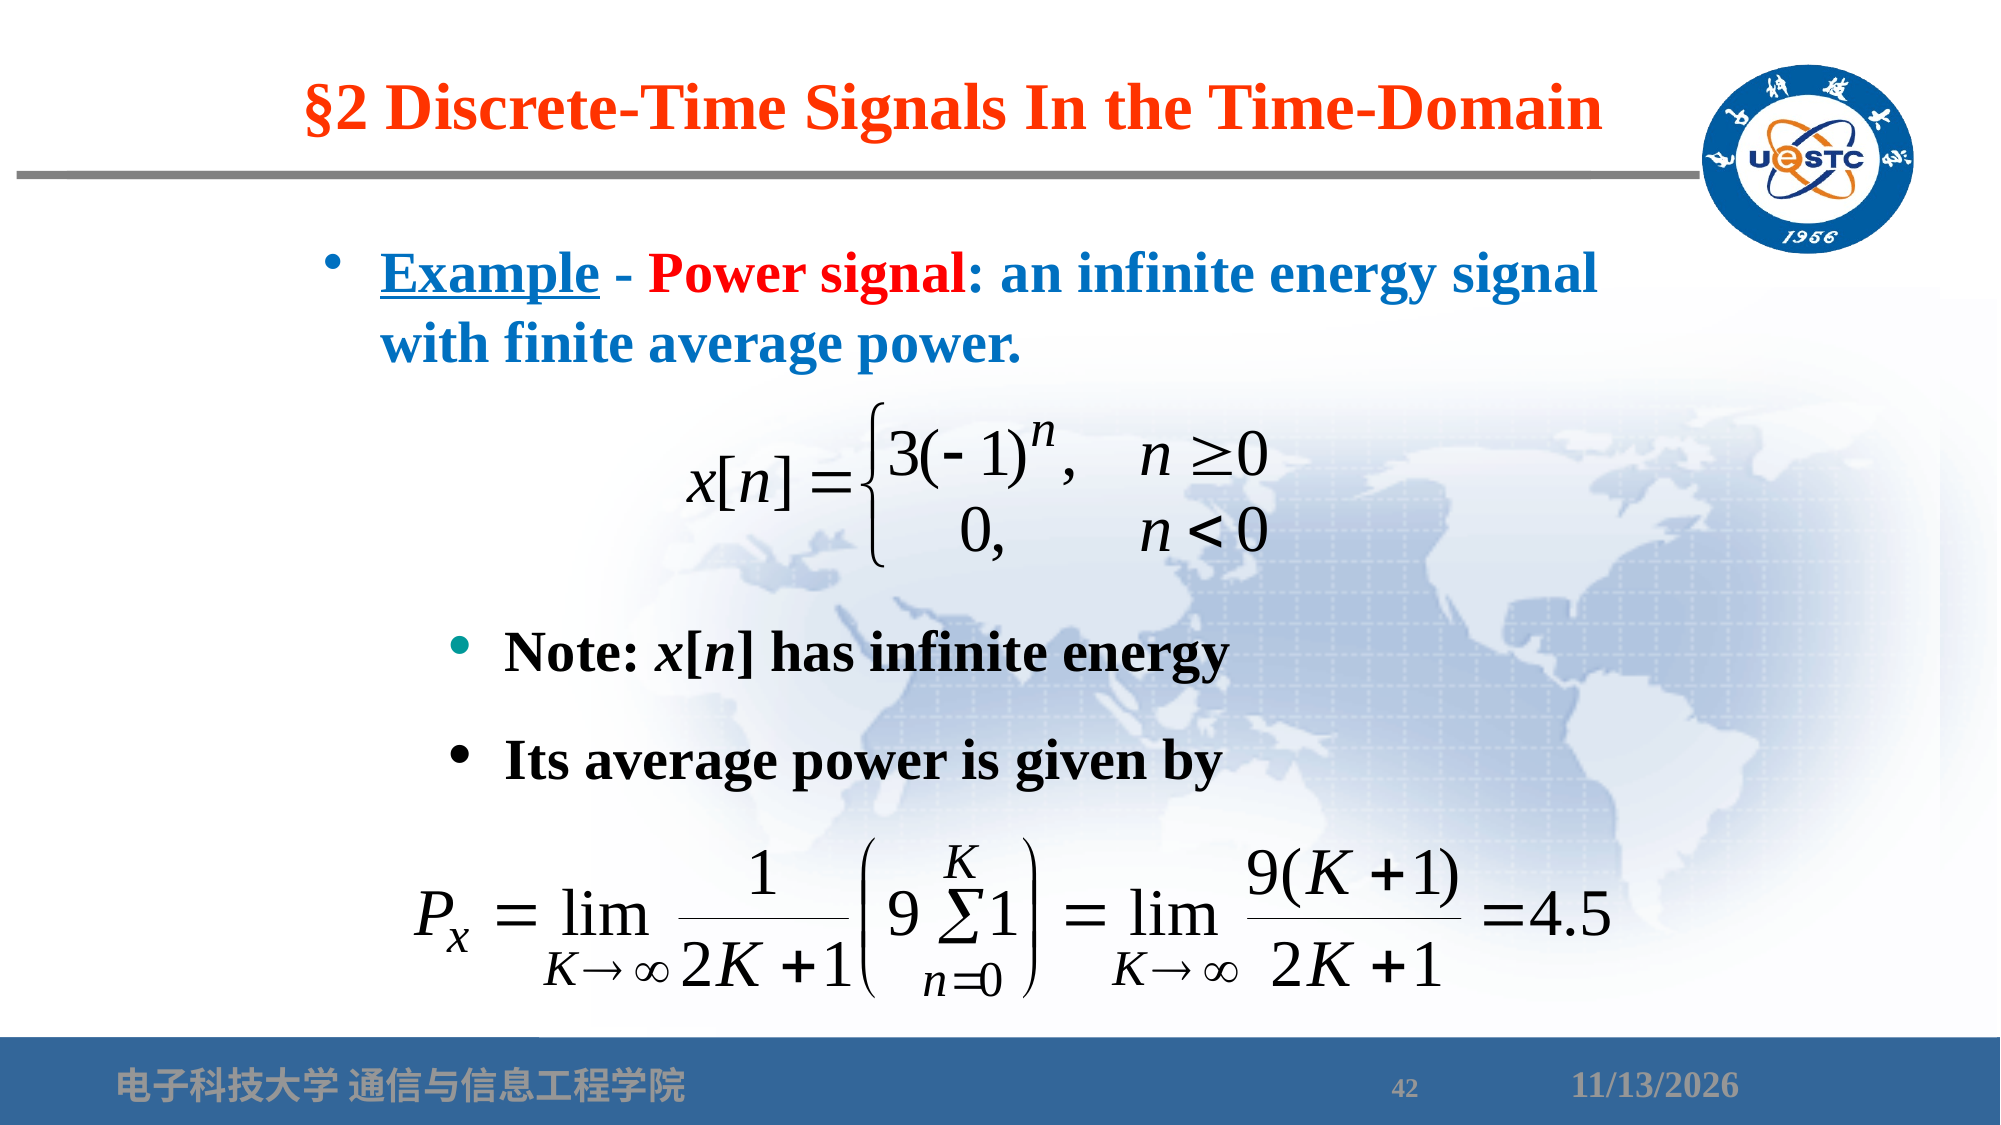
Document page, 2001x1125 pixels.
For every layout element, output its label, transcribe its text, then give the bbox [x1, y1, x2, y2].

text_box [680, 397, 1273, 574]
list Example - Power signal: an infinite energy signal with finite average power. [308, 226, 1715, 345]
picture [1679, 56, 1968, 263]
picture [483, 287, 1997, 1037]
text_box Note: x[n] has infinite energy [433, 597, 1684, 693]
text_box Its average power is given by [433, 705, 1709, 801]
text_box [409, 833, 1615, 1005]
text_box §2 Discrete-Time Signals In the Time-Domain [287, 55, 1750, 151]
